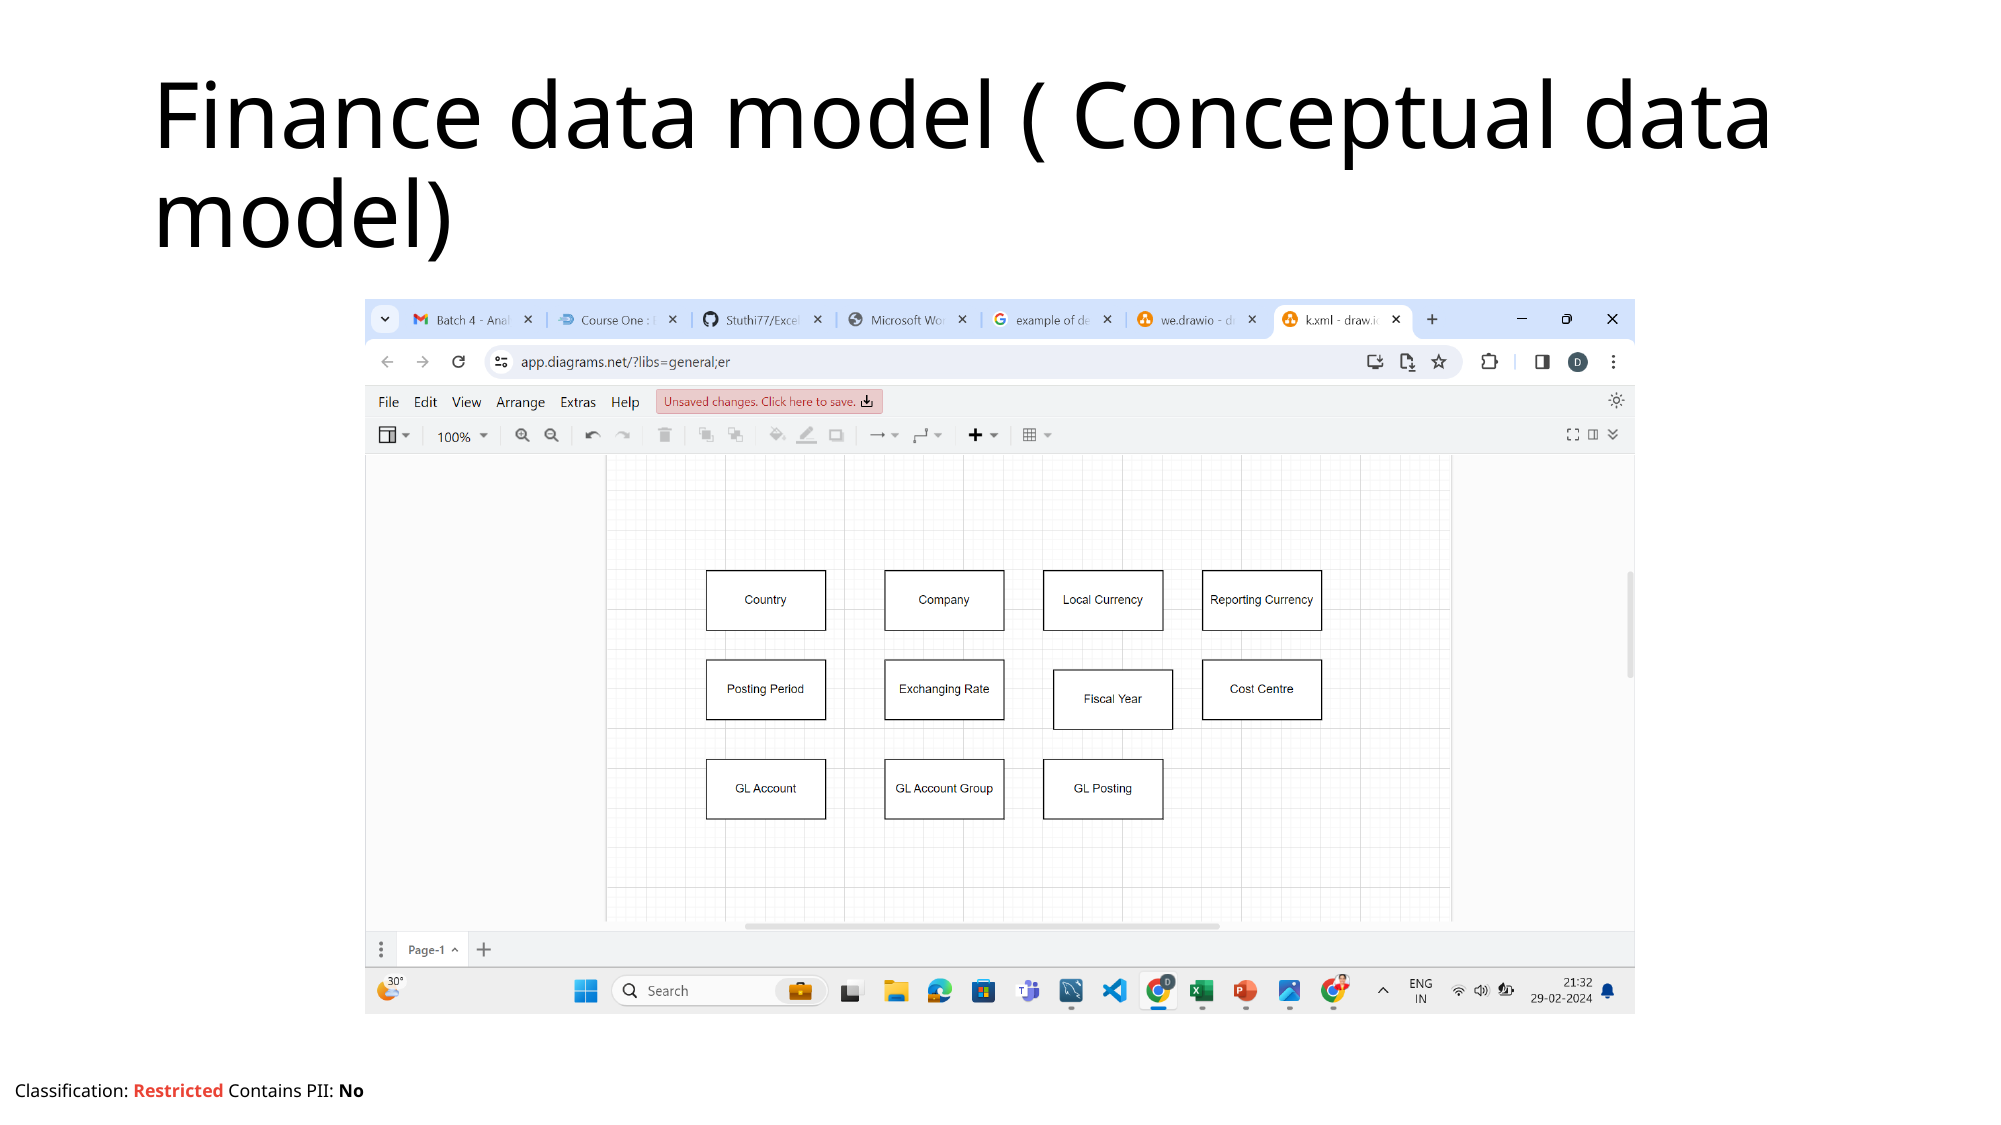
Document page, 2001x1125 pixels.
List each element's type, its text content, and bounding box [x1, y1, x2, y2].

title Finance data model ( Conceptual data model) [137, 59, 1863, 278]
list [364, 298, 1635, 1014]
